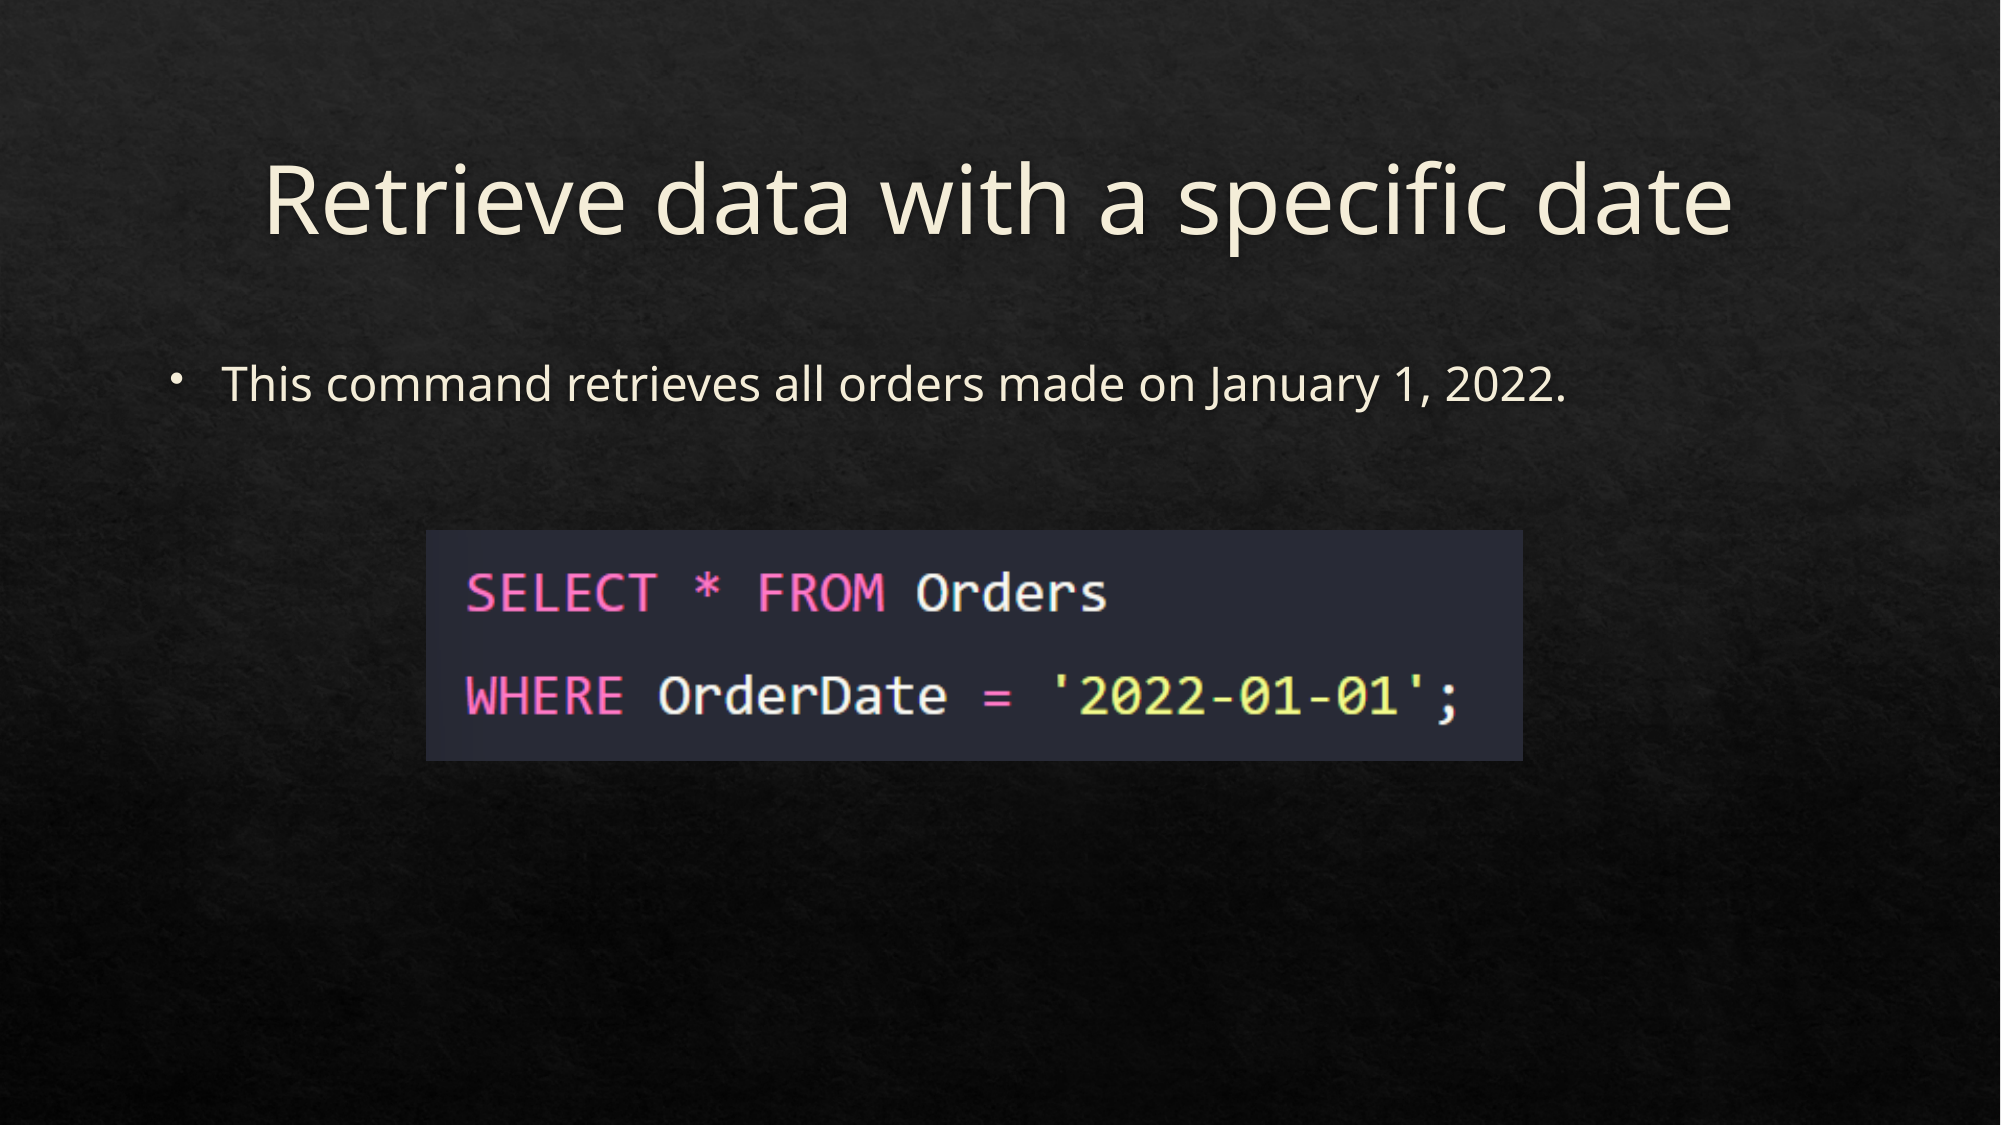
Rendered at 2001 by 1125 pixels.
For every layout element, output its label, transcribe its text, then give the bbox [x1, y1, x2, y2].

title Retrieve data with a specific date [149, 99, 1849, 307]
list This command retrieves all orders made on January 1, 2022. [149, 340, 1849, 950]
picture [426, 529, 1523, 761]
